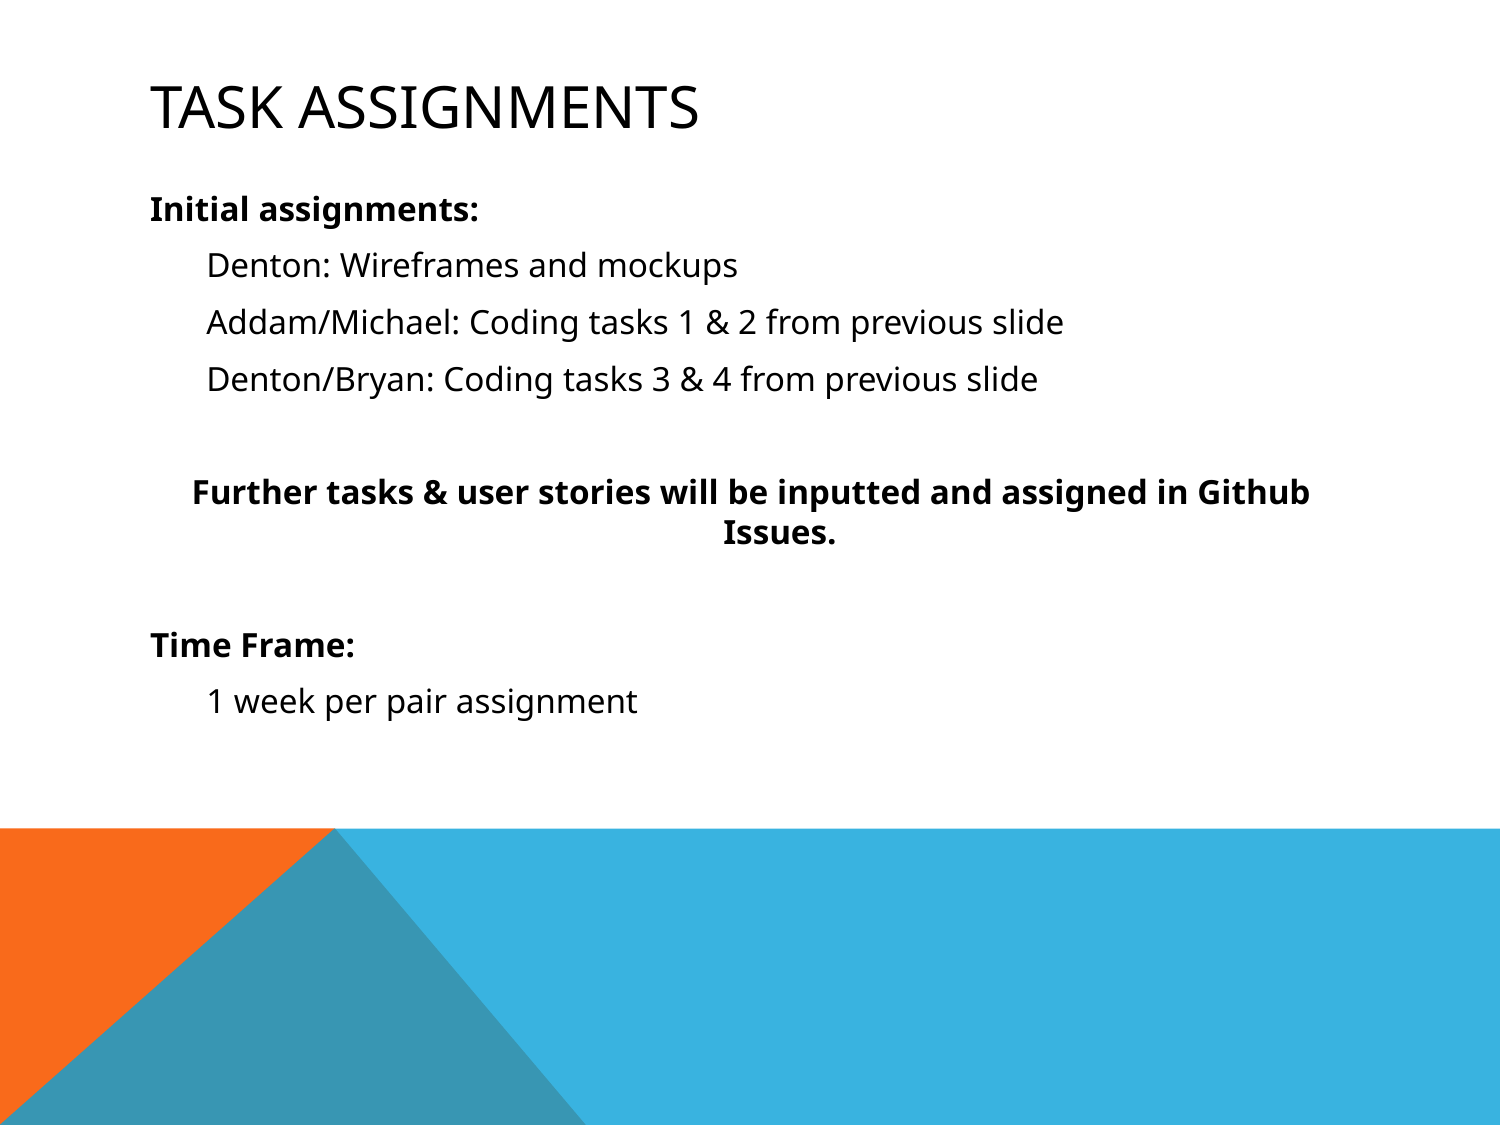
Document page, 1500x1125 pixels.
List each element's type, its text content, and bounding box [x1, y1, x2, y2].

title Task Assignments [135, 60, 1369, 150]
list Initial assignments: Denton: Wireframes and mockups Addam/Michael: Coding tasks 1 & 2 from previous slide Denton/Bryan: Coding tasks 3 & 4 from previous slide Further tasks & user stories will be inputted and assigned in Github Issues. Time Frame: 1 week per pair assignment [135, 180, 1369, 768]
